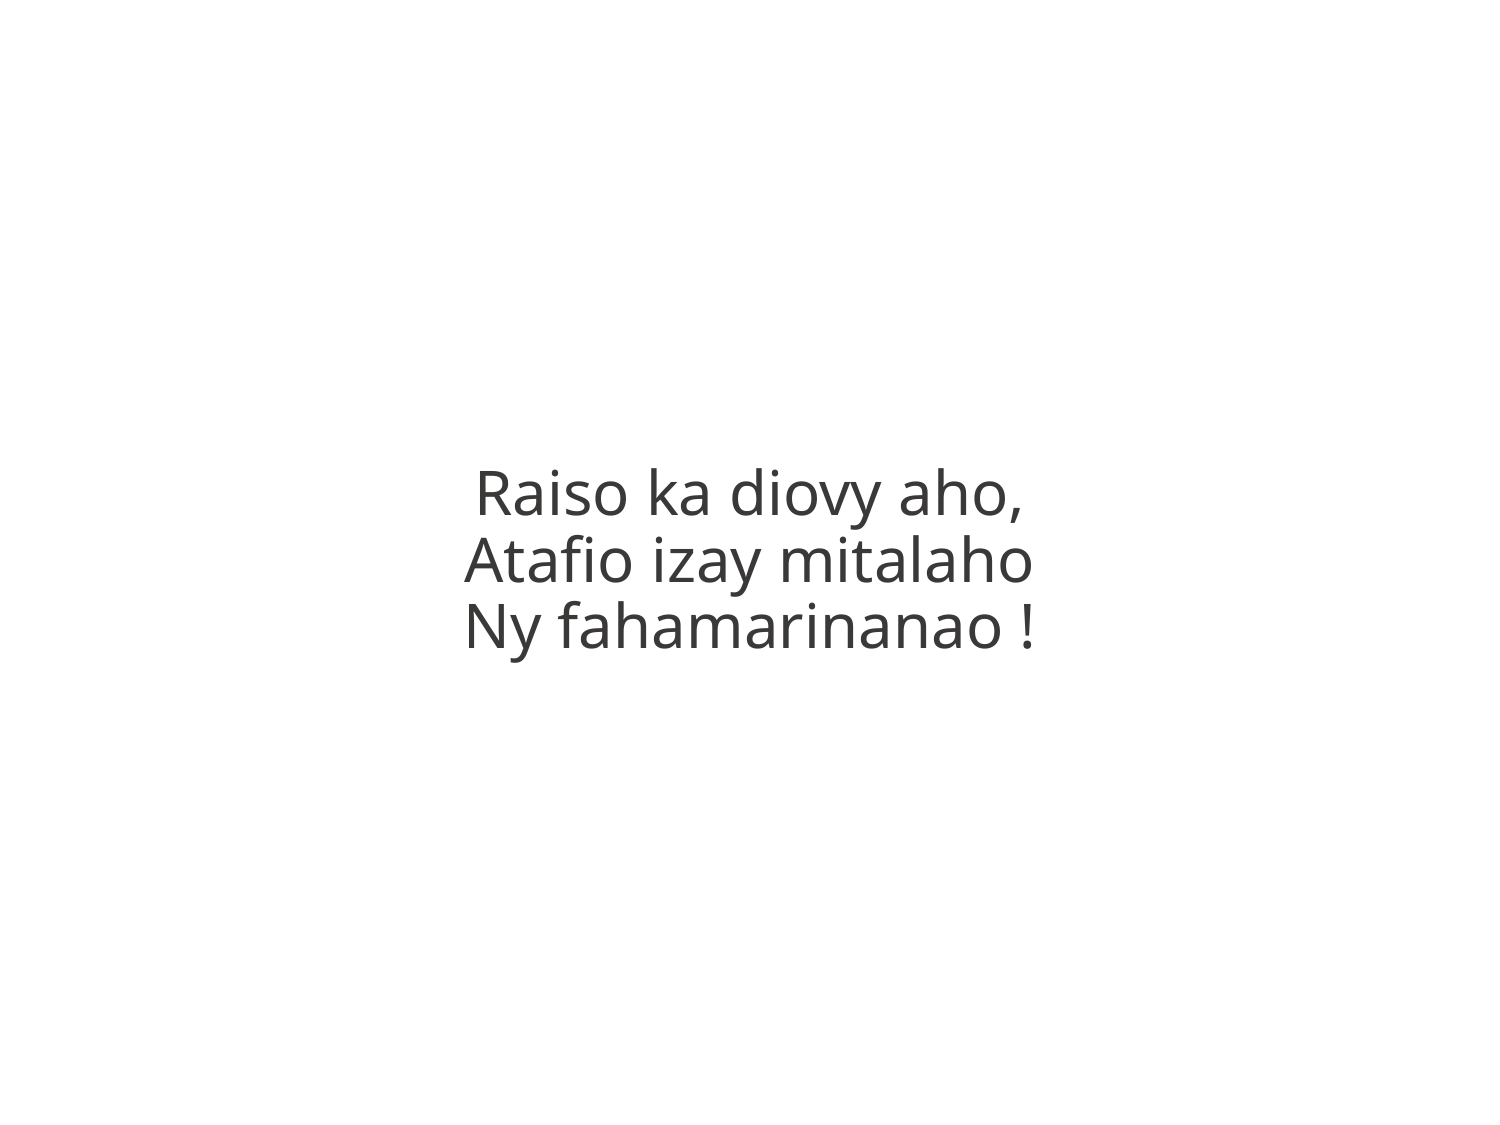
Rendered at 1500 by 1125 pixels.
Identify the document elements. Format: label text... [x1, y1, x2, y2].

title Raiso ka diovy aho, Atafio izay mitalaho Ny fahamarinanao ! [103, 453, 1397, 672]
